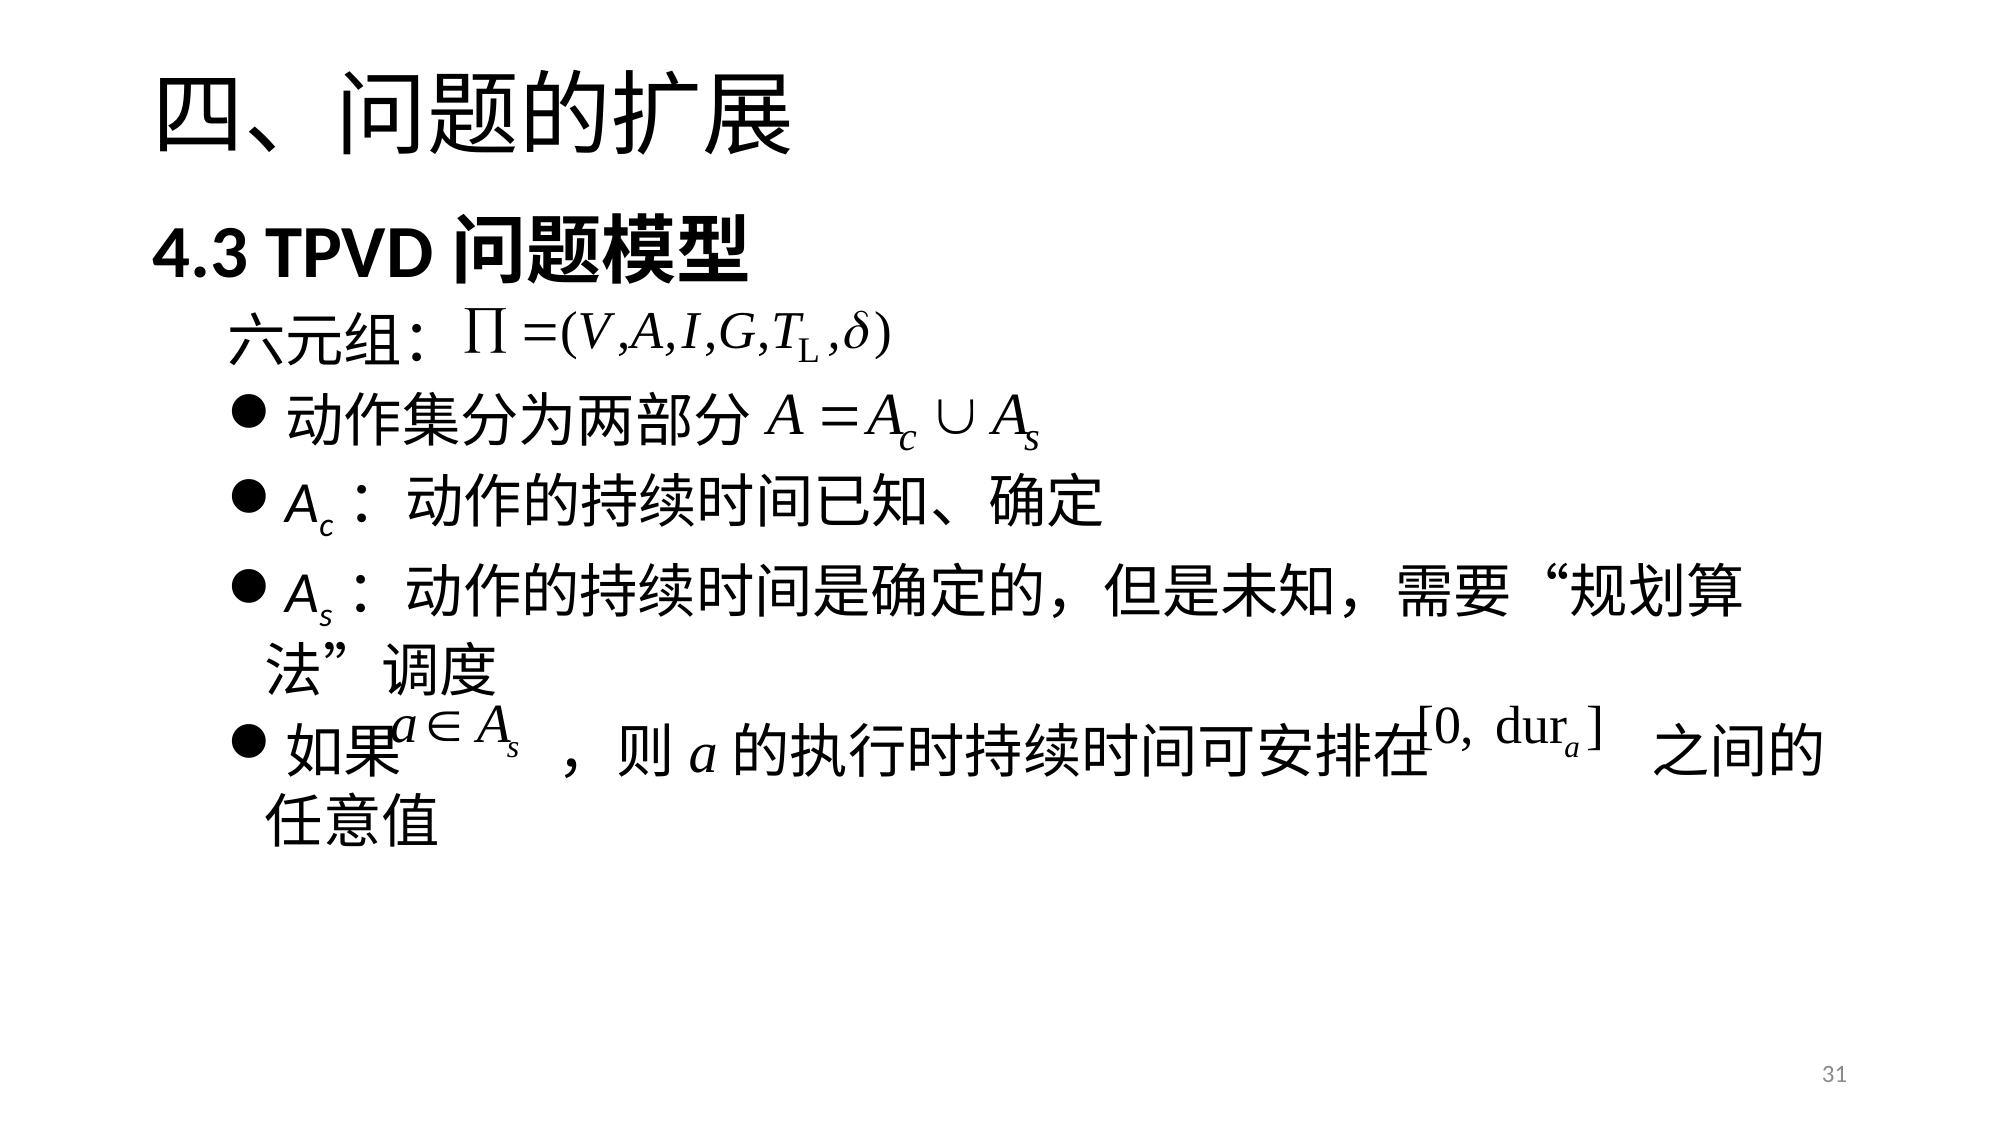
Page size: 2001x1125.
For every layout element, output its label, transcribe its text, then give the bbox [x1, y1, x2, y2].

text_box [381, 687, 530, 771]
title 四、问题的扩展 [137, 59, 1863, 177]
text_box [754, 374, 1053, 465]
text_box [455, 295, 904, 375]
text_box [1412, 689, 1611, 771]
list 4.3 TPVD问题模型 六元组： 动作集分为两部分 Ac：动作的持续时间已知、确定 As：动作的持续时间是确定的，但是未知，需要“规划算法”调度 如果 ，则a的执行时持续时间可安排在 之间的任意值 [137, 195, 1863, 1014]
slide_number 31 [1412, 1042, 1863, 1103]
